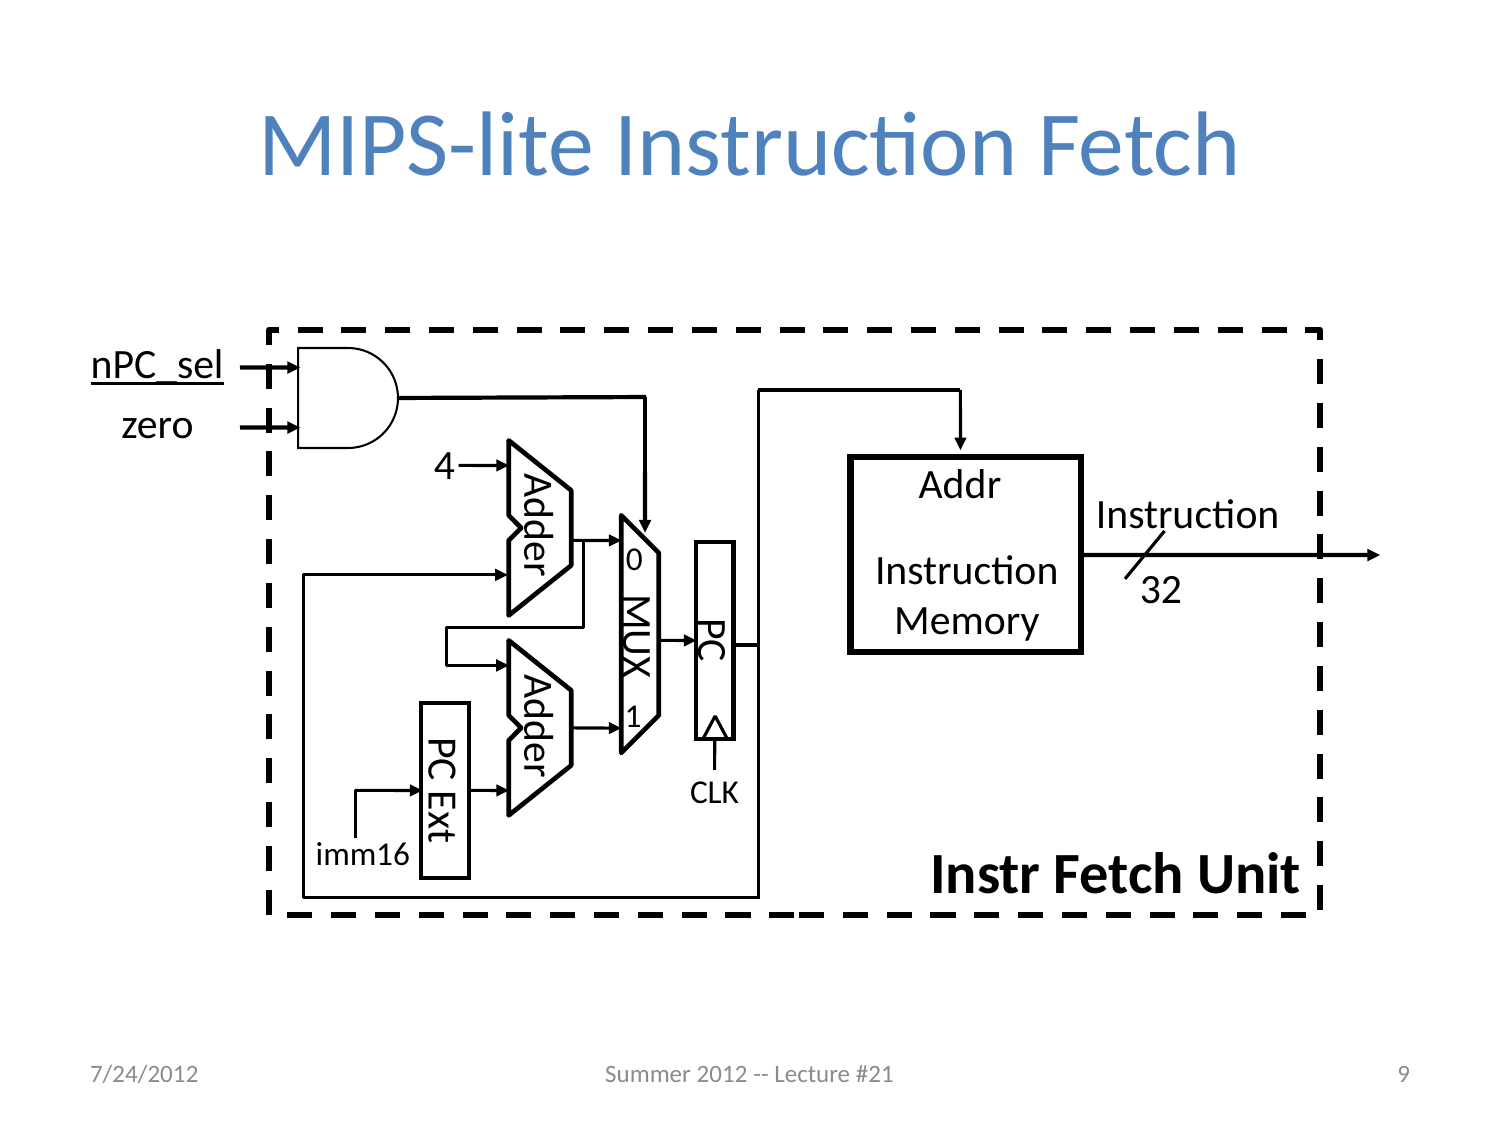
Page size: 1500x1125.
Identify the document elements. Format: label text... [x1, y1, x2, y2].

slide_number 9 [1074, 1042, 1425, 1103]
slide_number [75, 1042, 425, 1103]
title MIPS-lite Instruction Fetch [75, 45, 1425, 233]
footer Summer 2012 -- Lecture #21 [512, 1042, 988, 1103]
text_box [74, 329, 1381, 916]
